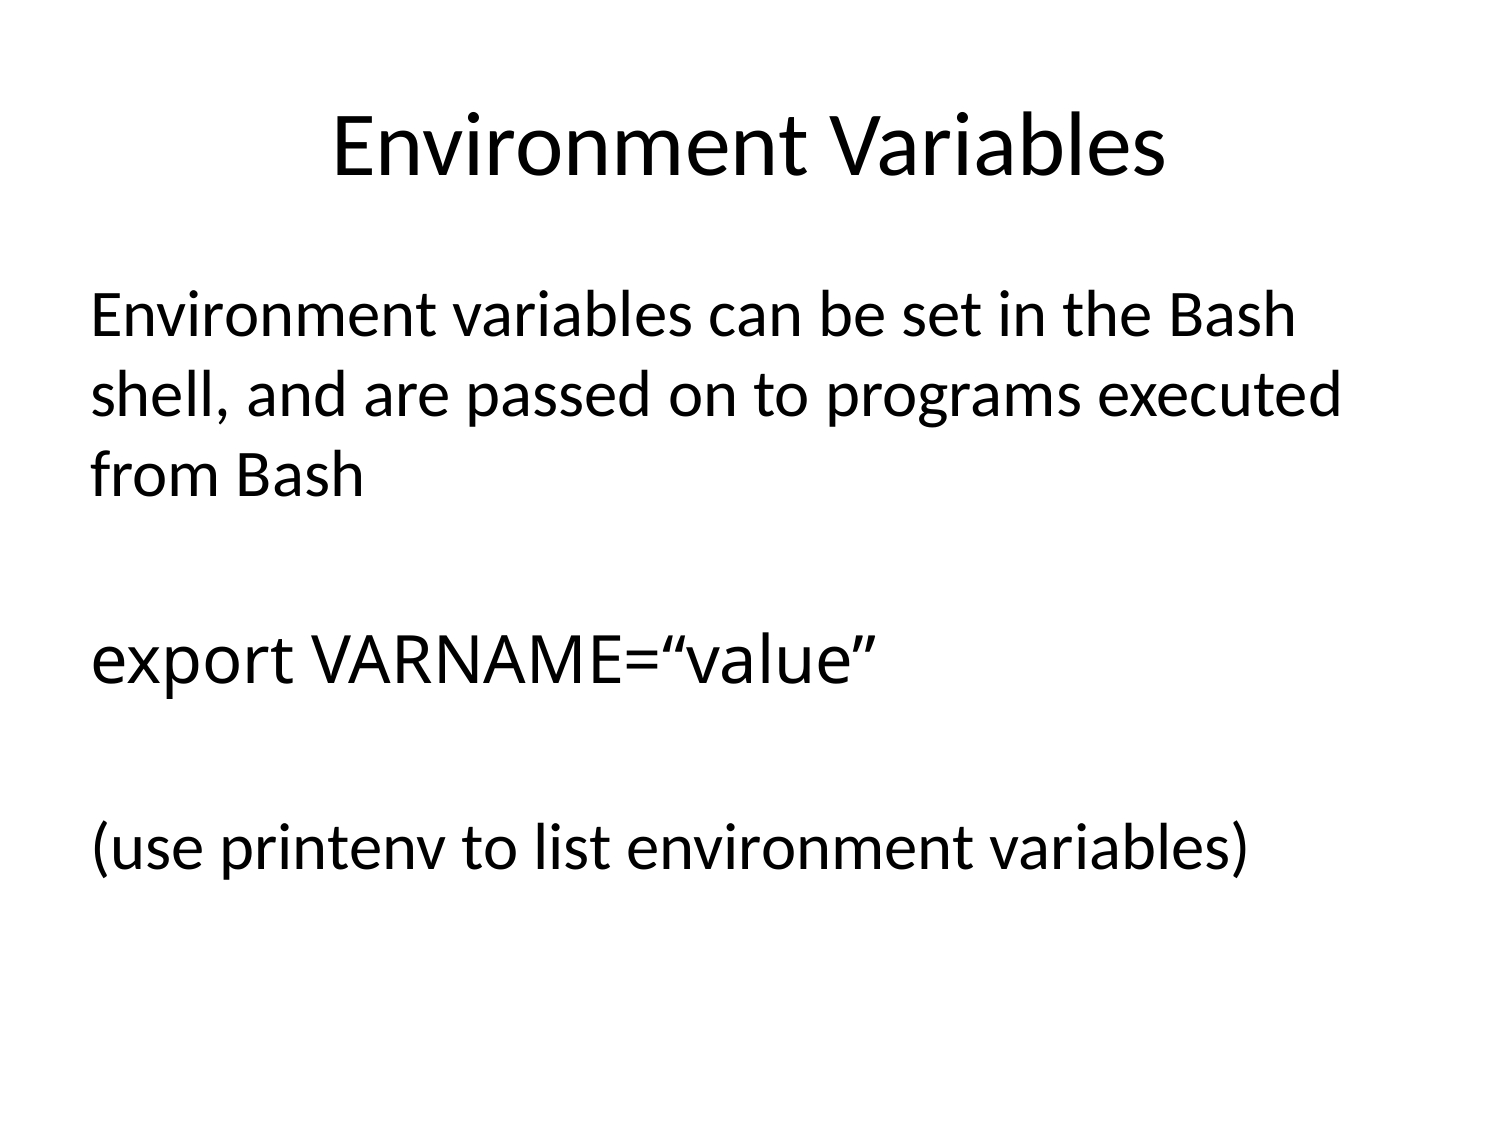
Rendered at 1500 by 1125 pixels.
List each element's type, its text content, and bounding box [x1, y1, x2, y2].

list Environment variables can be set in the Bash shell, and are passed on to programs executed from Bash export VARNAME=“value” (use printenv to list environment variables) [75, 262, 1425, 1005]
title Environment Variables [75, 45, 1425, 233]
